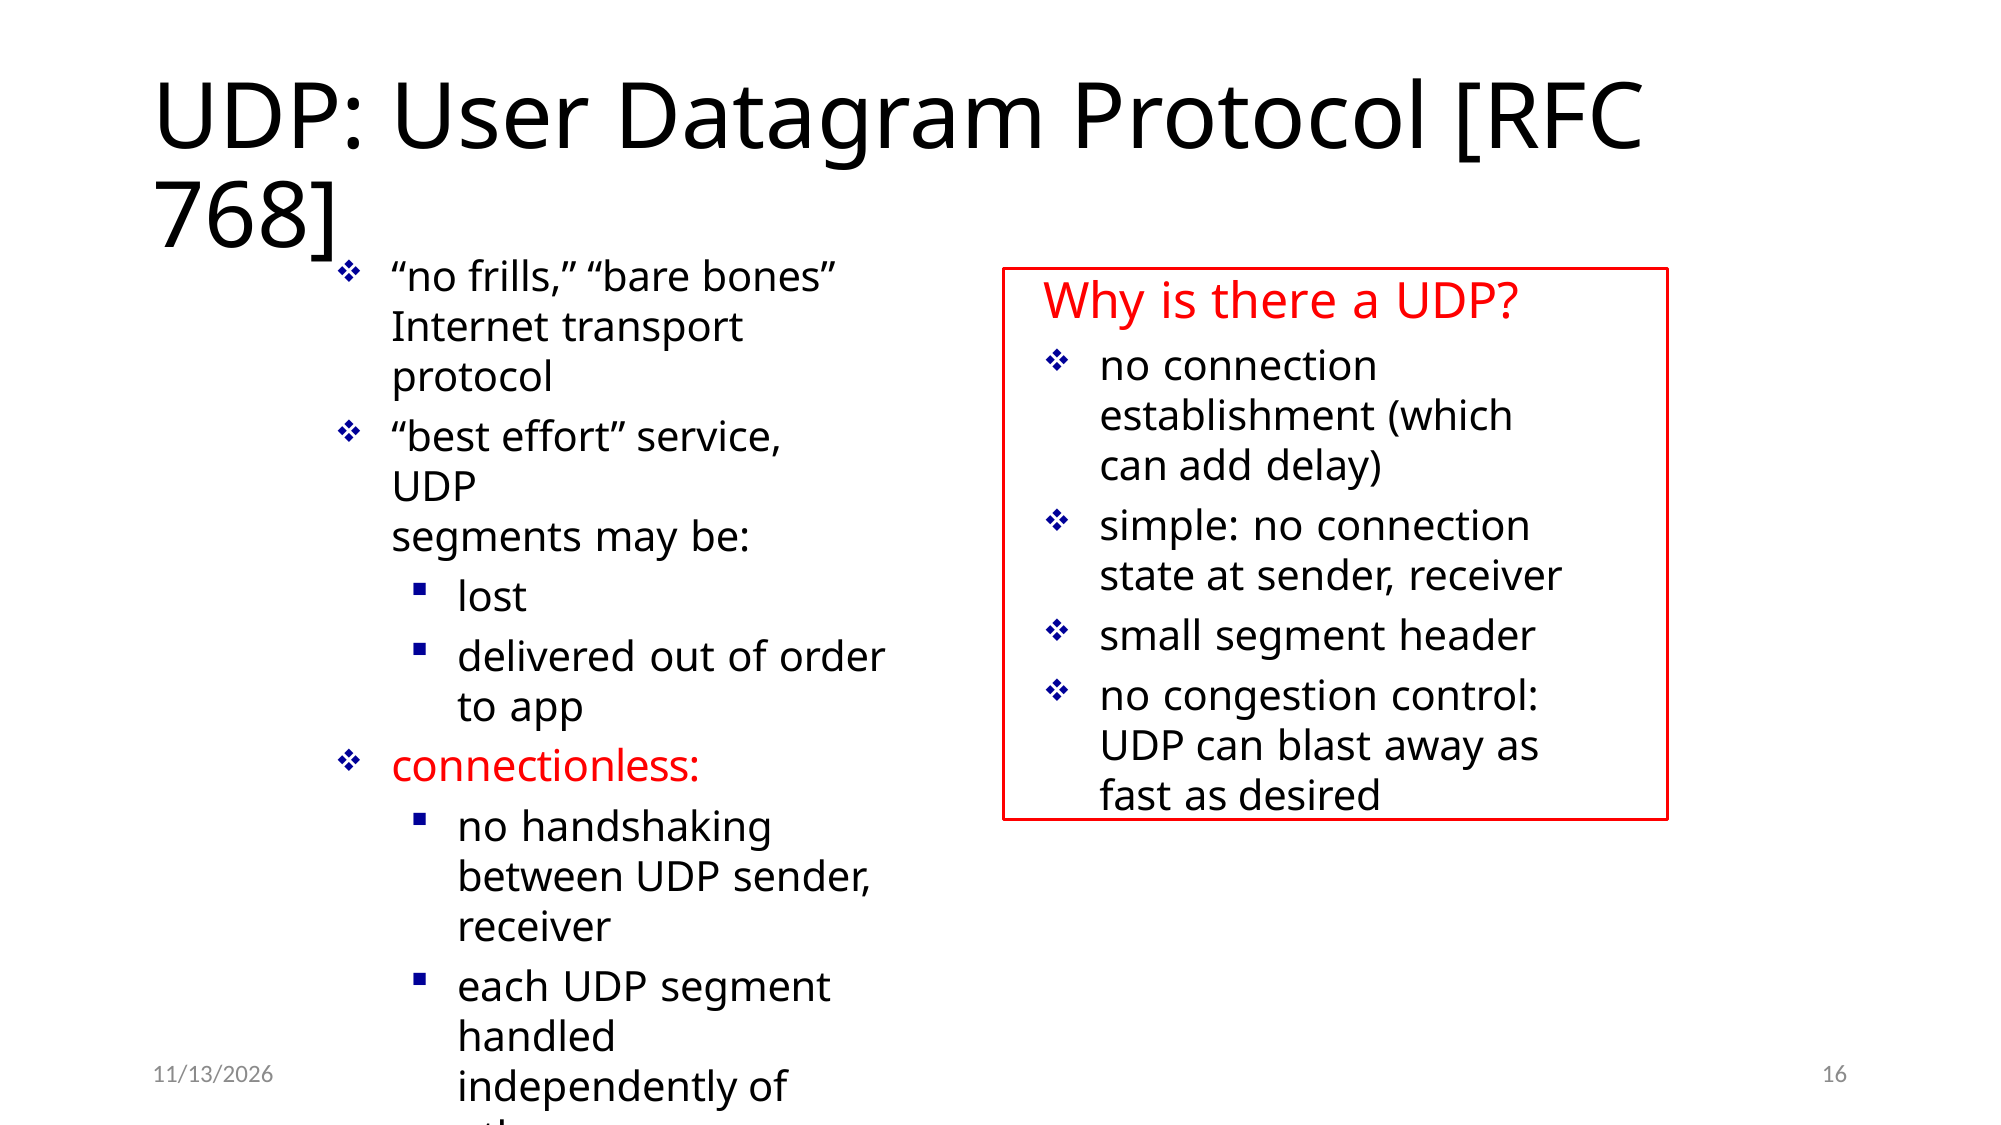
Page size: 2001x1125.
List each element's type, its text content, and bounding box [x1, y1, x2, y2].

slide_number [137, 1042, 588, 1103]
title UDP: User Datagram Protocol [RFC 768] [137, 59, 1863, 278]
text_box Why is there a UDP? no connection establishment (which can add delay) simple: no connection state at sender, receiver small segment header no congestion control: UDP can blast away as fast as desired [1003, 268, 1668, 820]
slide_number 16 [1412, 1042, 1863, 1103]
text_box “no frills,” “bare bones” Internet transport protocol “best effort” service, UDP segments may be: lost delivered out of order to app connectionless: no handshaking between UDP sender, receiver each UDP segment handled independently of others [333, 249, 927, 1125]
